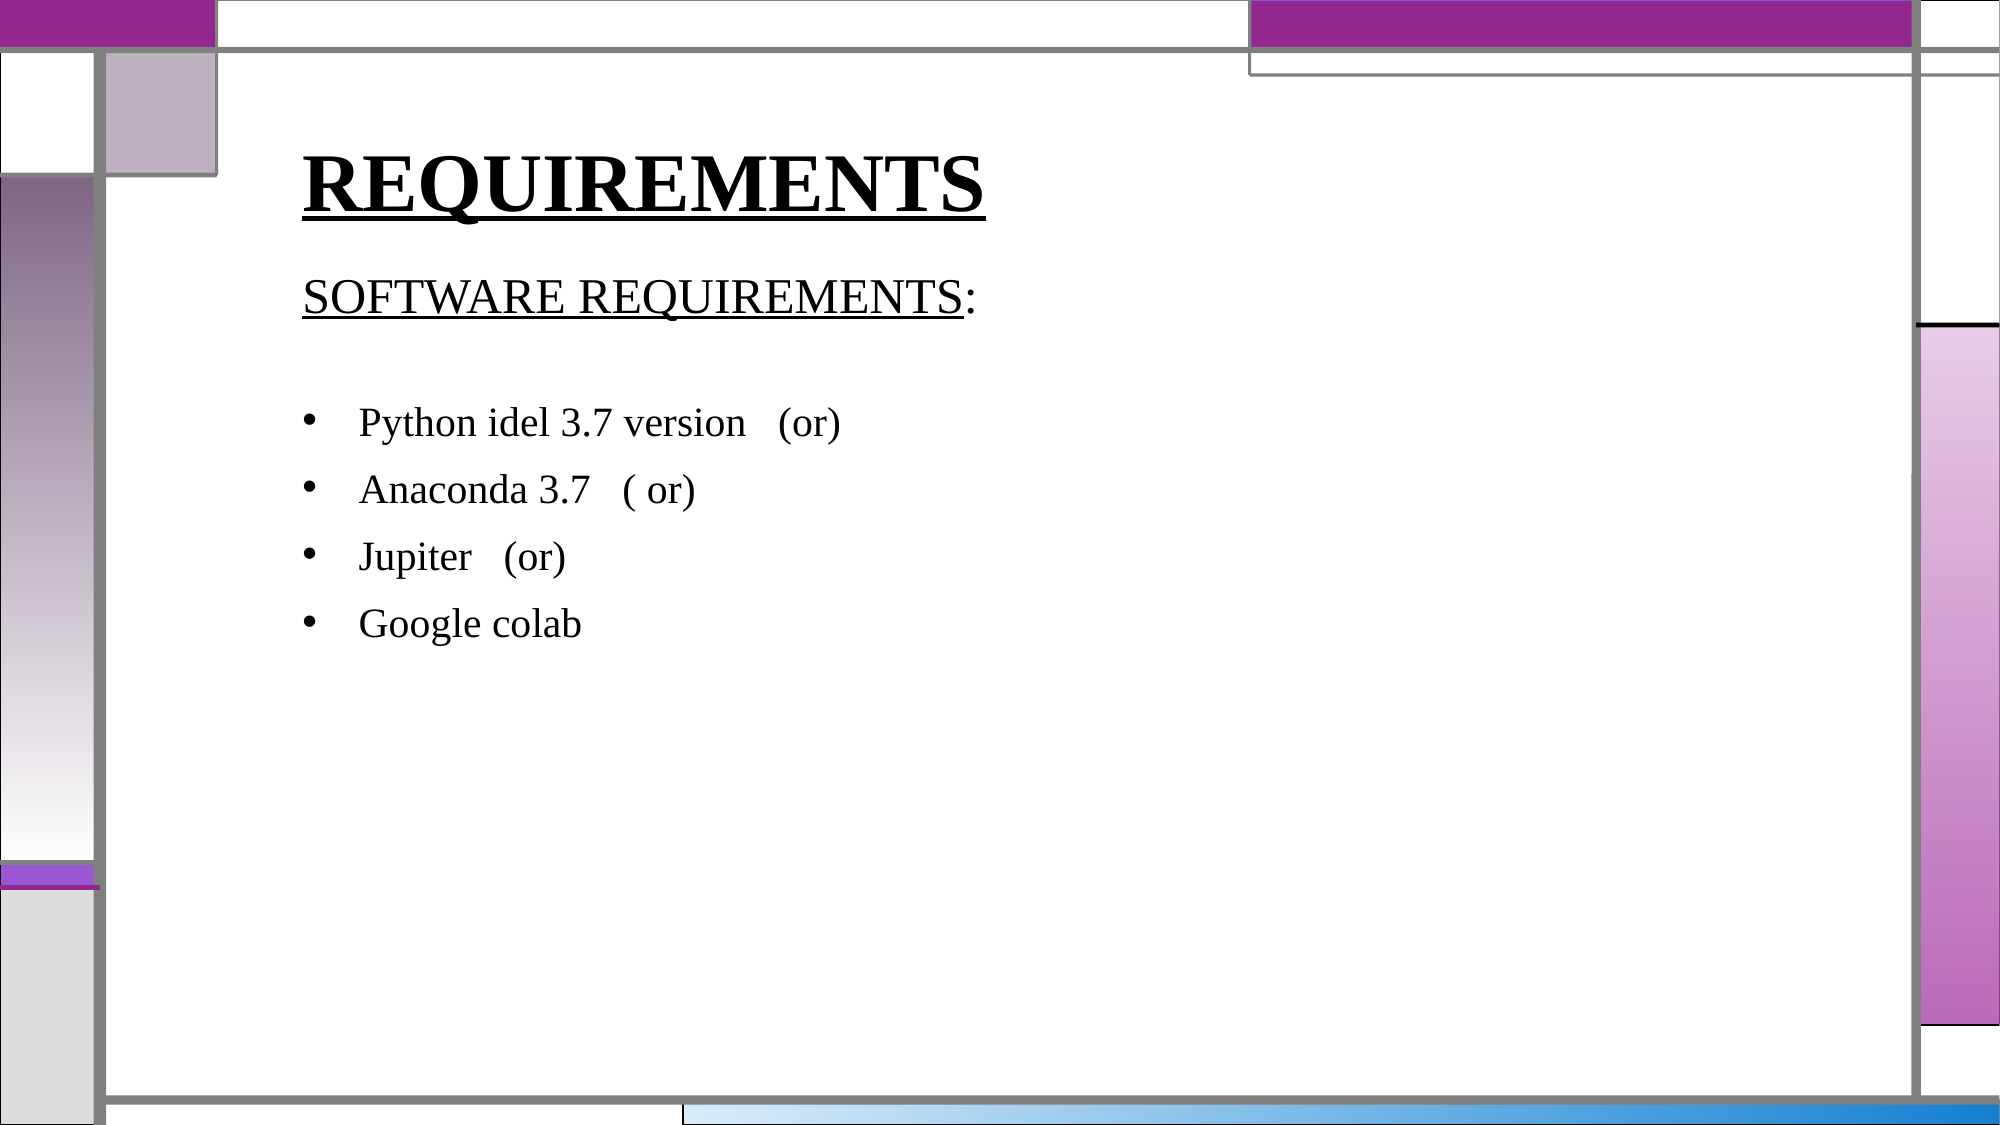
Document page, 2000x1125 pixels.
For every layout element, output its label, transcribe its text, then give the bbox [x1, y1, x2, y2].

title REQUIREMENTS [287, 50, 1863, 238]
list SOFTWARE REQUIREMENTS: Python idel 3.7 version (or) Anaconda 3.7 ( or) Jupiter (or) Google colab [287, 262, 1863, 950]
